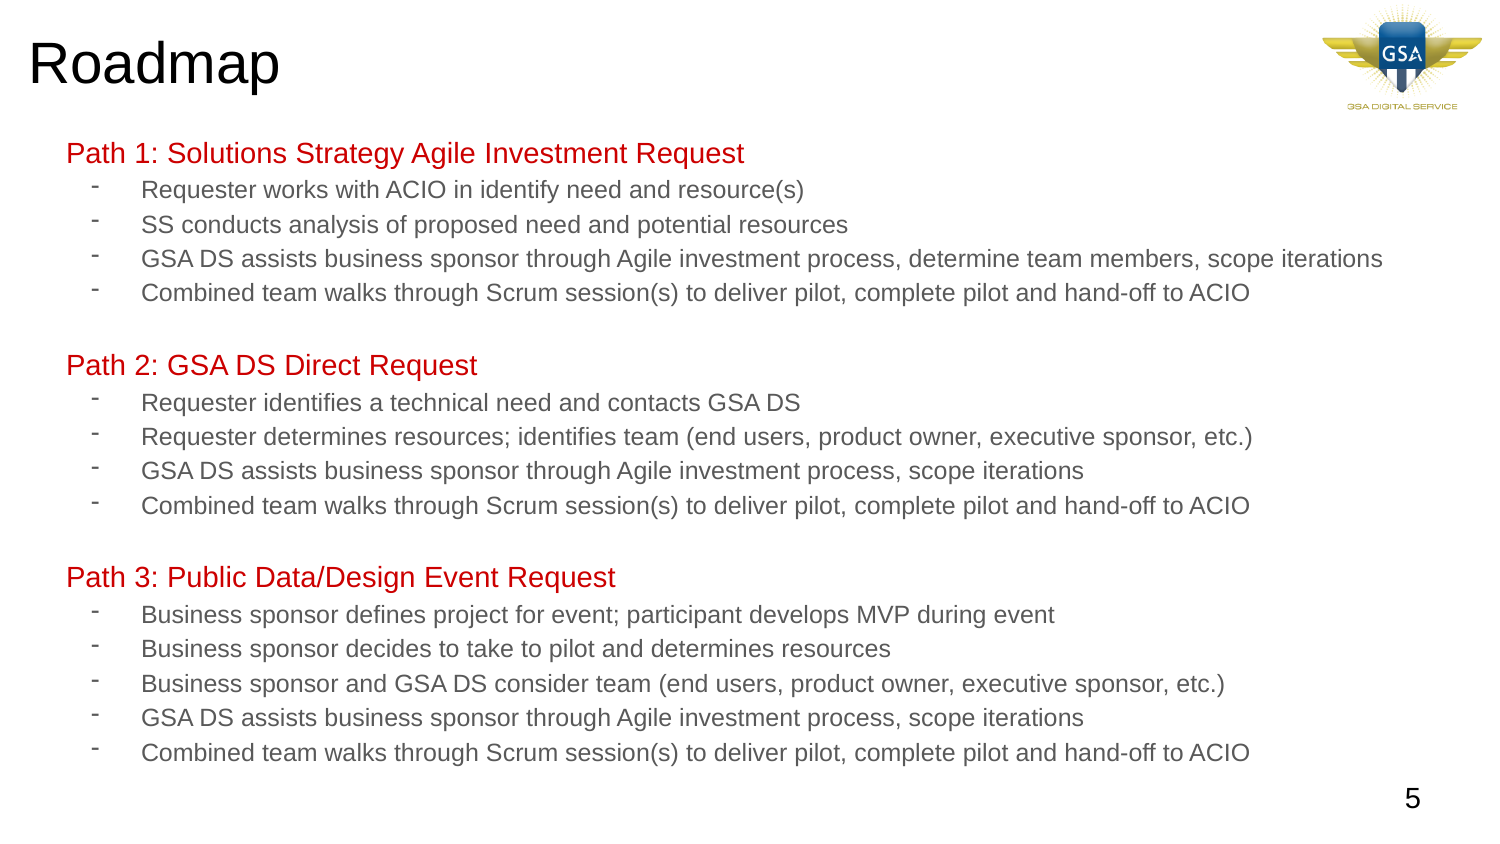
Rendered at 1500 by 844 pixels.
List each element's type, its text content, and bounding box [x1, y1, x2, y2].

picture [1304, 0, 1500, 122]
list Path 1: Solutions Strategy Agile Investment Request Requester works with ACIO in identify need and resource(s) SS conducts analysis of proposed need and potential resources GSA DS assists business sponsor through Agile investment process, determine team members, scope iterations Combined team walks through Scrum session(s) to deliver pilot, complete pilot and hand-off to ACIO Path 2: GSA DS Direct Request Requester identifies a technical need and contacts GSA DS Requester determines resources; identifies team (end users, product owner, executive sponsor, etc.) GSA DS assists business sponsor through Agile investment process, scope iterations Combined team walks through Scrum session(s) to deliver pilot, complete pilot and hand-off to ACIO Path 3: Public Data/Design Event Request Business sponsor defines project for event; participant develops MVP during event Business sponsor decides to take to pilot and determines resources Business sponsor and GSA DS consider team (end users, product owner, executive sponsor, etc.) GSA DS assists business sponsor through Agile investment process, scope iterations Combined team walks through Scrum session(s) to deliver pilot, complete pilot and hand-off to ACIO [51, 114, 1449, 765]
title Roadmap [13, 10, 1299, 105]
slide_number 5 [1389, 764, 1480, 830]
